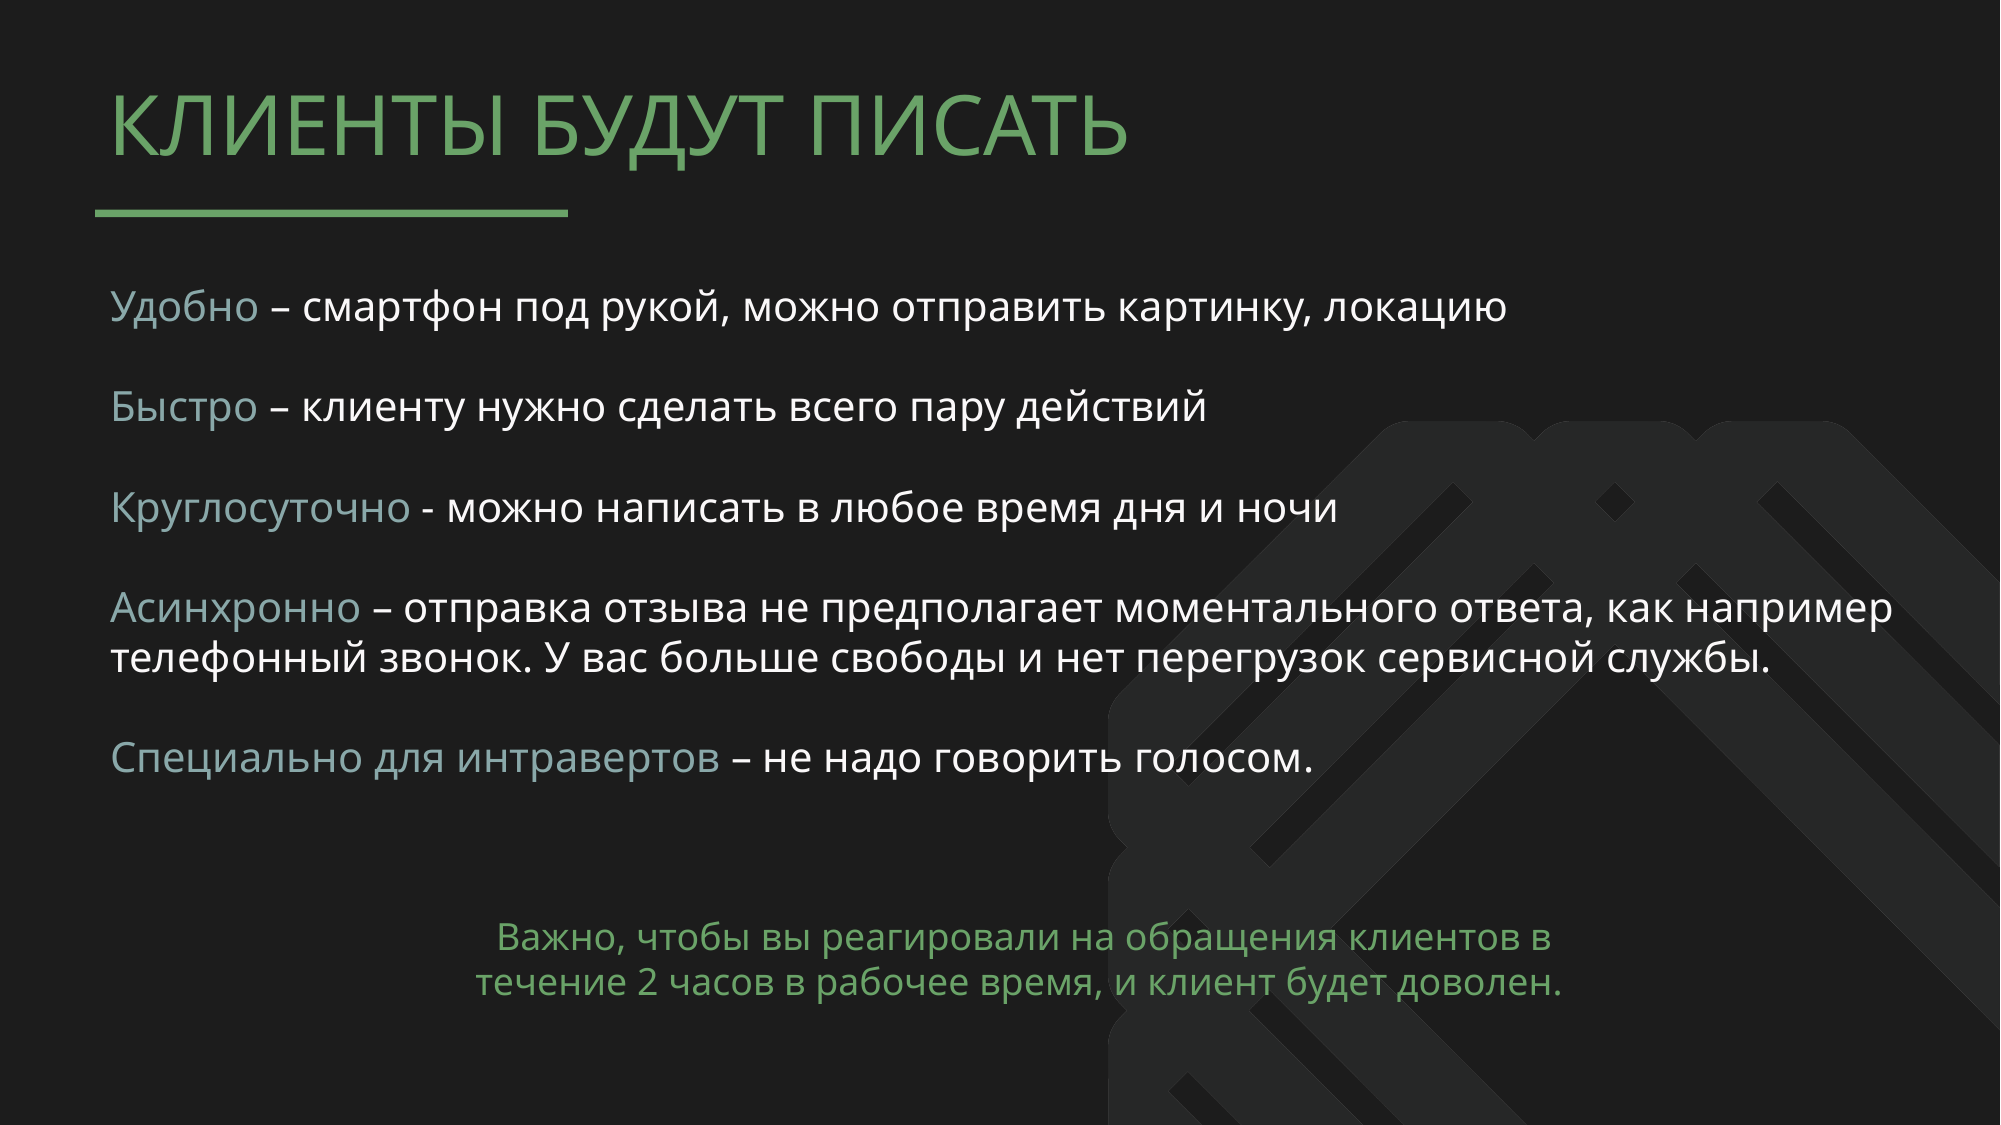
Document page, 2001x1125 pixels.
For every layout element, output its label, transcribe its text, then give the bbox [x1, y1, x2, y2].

text_box [94, 209, 569, 218]
picture [1108, 421, 2000, 1125]
text_box [0, 0, 2000, 1125]
text_box Удобно – смартфон под рукой, можно отправить картинку, локацию Быстро – клиенту нужно сделать всего пару действий Круглосуточно - можно написать в любое время дня и ночи Асинхронно – отправка отзыва не предполагает моментального ответа, как например телефонный звонок. У вас больше свободы и нет перегрузок сервисной службы. Специально для интравертов – не надо говорить голосом. [95, 272, 1954, 788]
text_box КЛИЕНТЫ БУДУТ ПИСАТЬ [93, 65, 1169, 180]
text_box Важно, чтобы вы реагировали на обращения клиентов в течение 2 часов в рабочее время, и клиент будет доволен. [414, 905, 1108, 1011]
